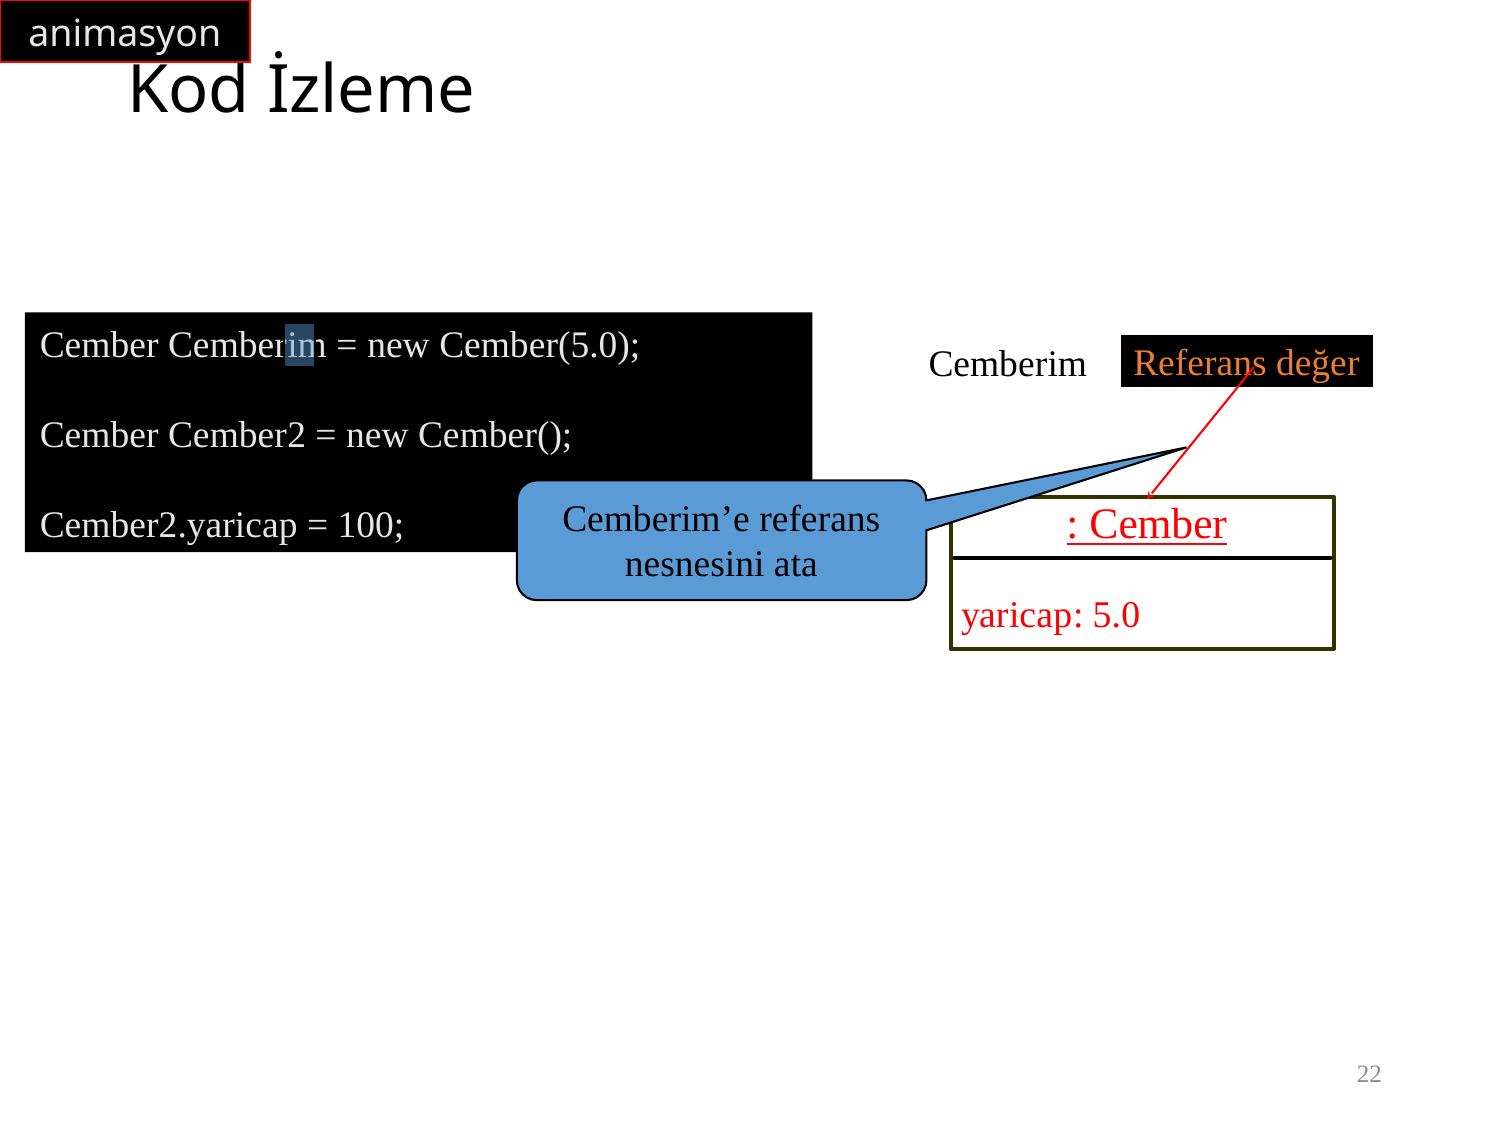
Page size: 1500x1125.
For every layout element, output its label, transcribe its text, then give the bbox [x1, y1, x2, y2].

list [913, 467, 1354, 664]
text_box Cemberim [913, 331, 1125, 392]
text_box Cemberim’e referans nesnesini ata [1090, 447, 1187, 467]
text_box Referans değer [1125, 335, 1372, 386]
text_box Cemberim’e referans nesnesini ata [516, 480, 913, 601]
text_box [283, 323, 316, 368]
text_box animasyon [0, 0, 250, 63]
title Kod İzleme [112, 46, 1388, 135]
text_box Cember Cemberim = new Cember(5.0); Cember Cember2 = new Cember(); Cember2.yaricap = 100; [24, 312, 813, 553]
slide_number 22 [1059, 1042, 1397, 1103]
